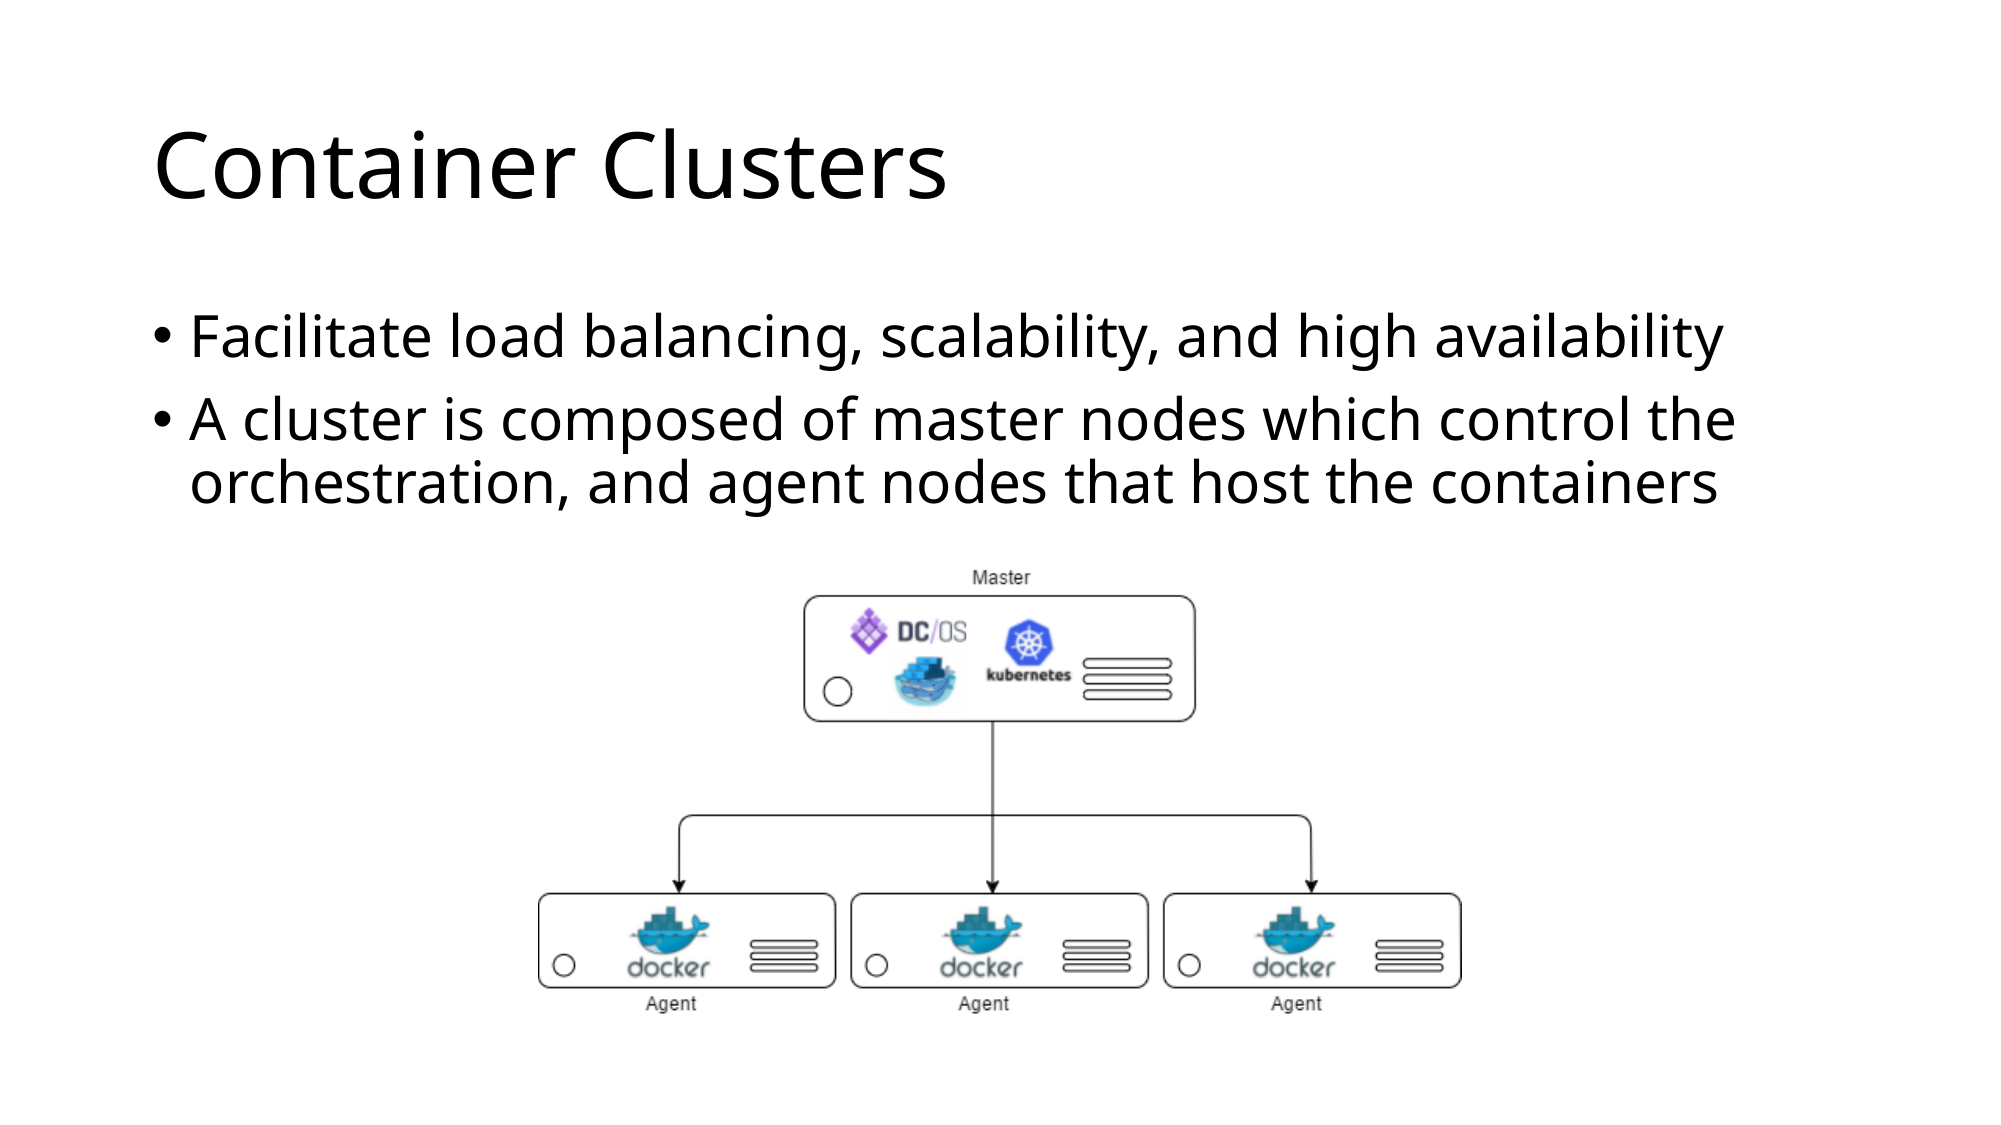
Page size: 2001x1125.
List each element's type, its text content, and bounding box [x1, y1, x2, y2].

title Container Clusters [137, 59, 1863, 278]
list Facilitate load balancing, scalability, and high availability A cluster is composed of master nodes which control the orchestration, and agent nodes that host the containers [137, 299, 1863, 641]
picture [538, 561, 1462, 1020]
